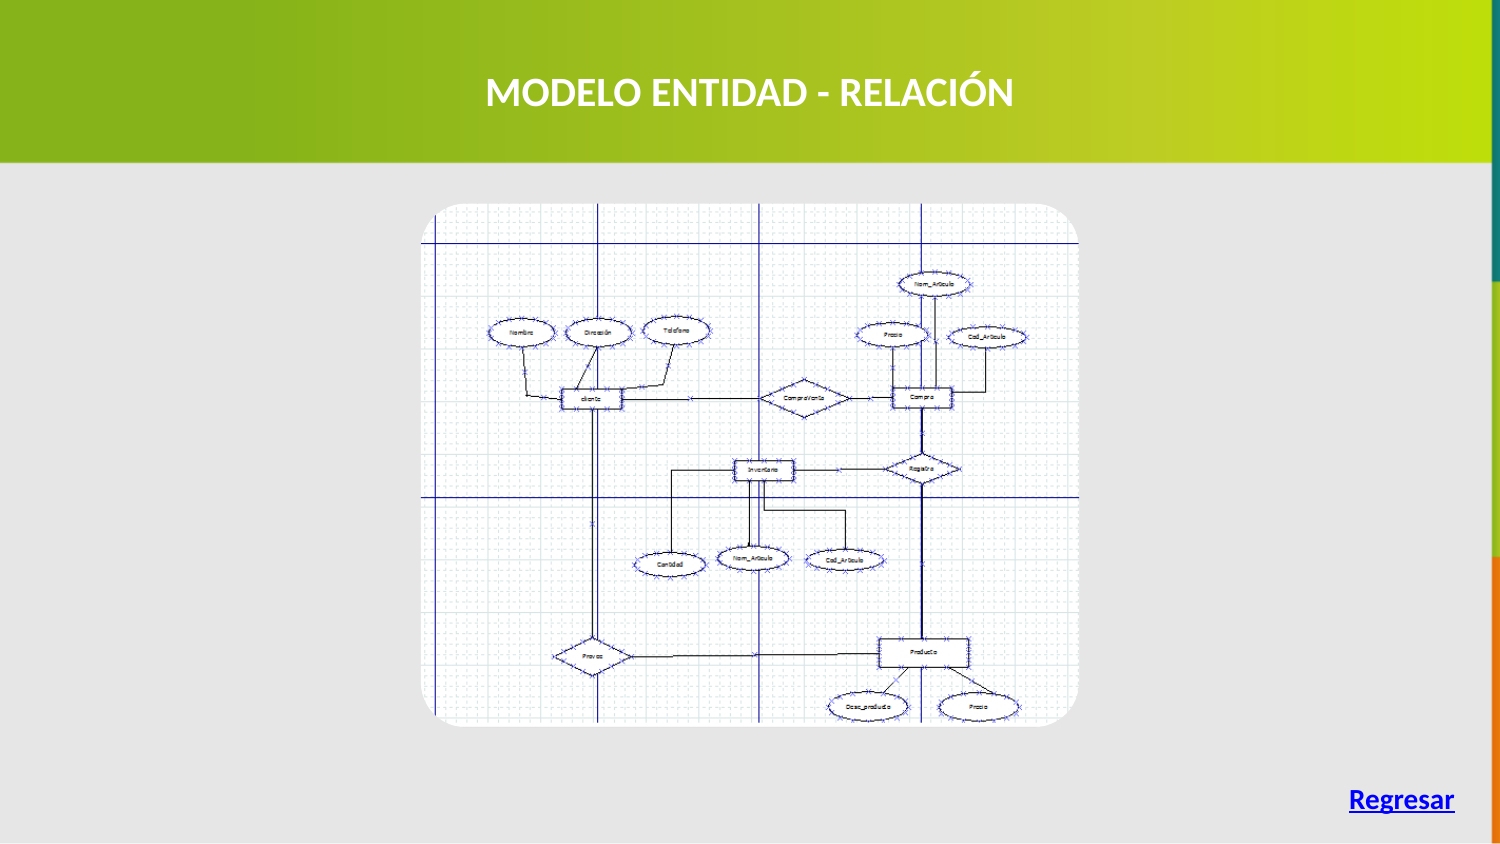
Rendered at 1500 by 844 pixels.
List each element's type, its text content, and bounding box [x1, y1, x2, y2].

text_box MODELO ENTIDAD - RELACIÓN [400, 22, 1099, 139]
picture [0, 0, 1500, 844]
text_box Regresar [1334, 772, 1500, 824]
